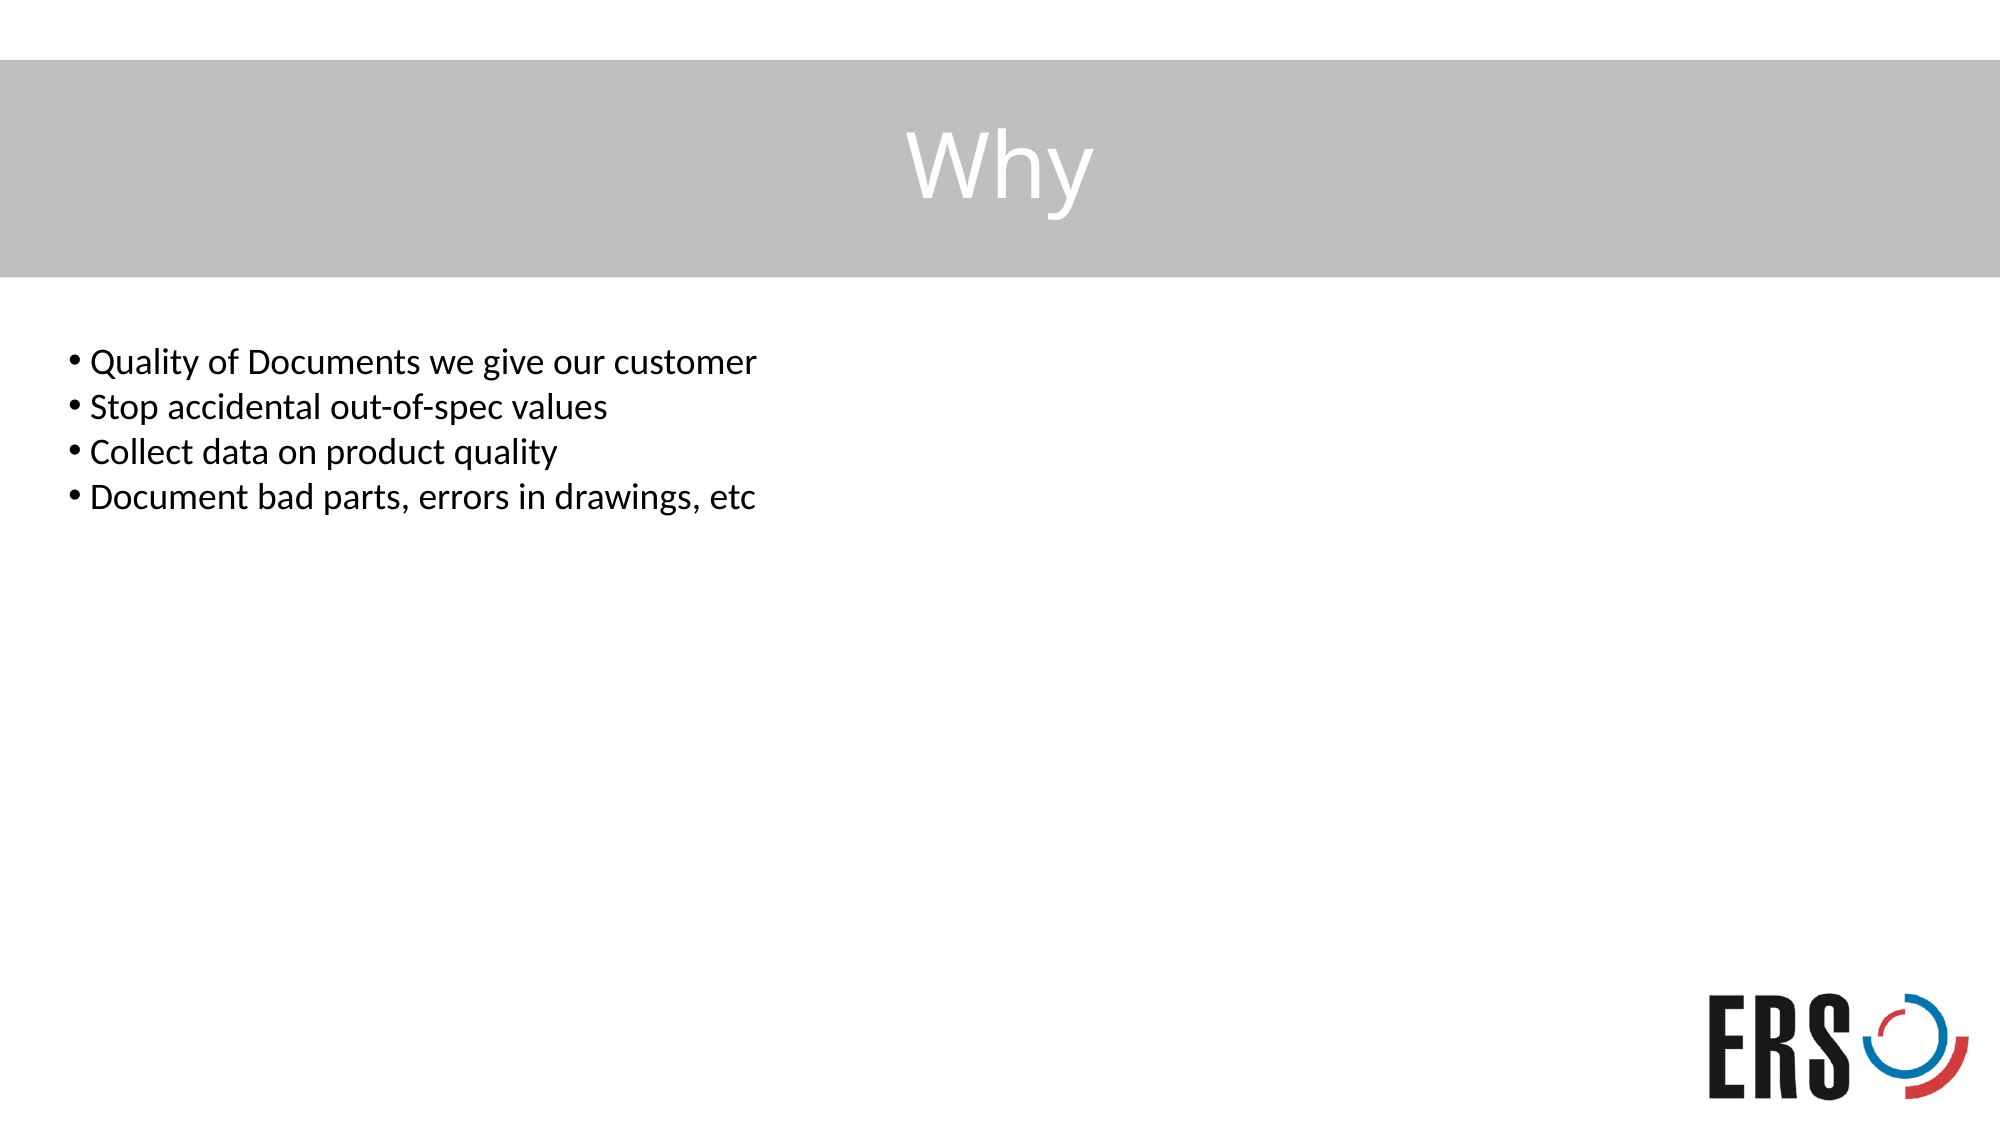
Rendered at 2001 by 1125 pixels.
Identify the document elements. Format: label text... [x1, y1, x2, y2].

title Why [0, 59, 2000, 278]
picture [1697, 982, 1980, 1112]
text_box Quality of Documents we give our customer Stop accidental out-of-spec values Collect data on product quality Document bad parts, errors in drawings, etc [53, 329, 1916, 525]
